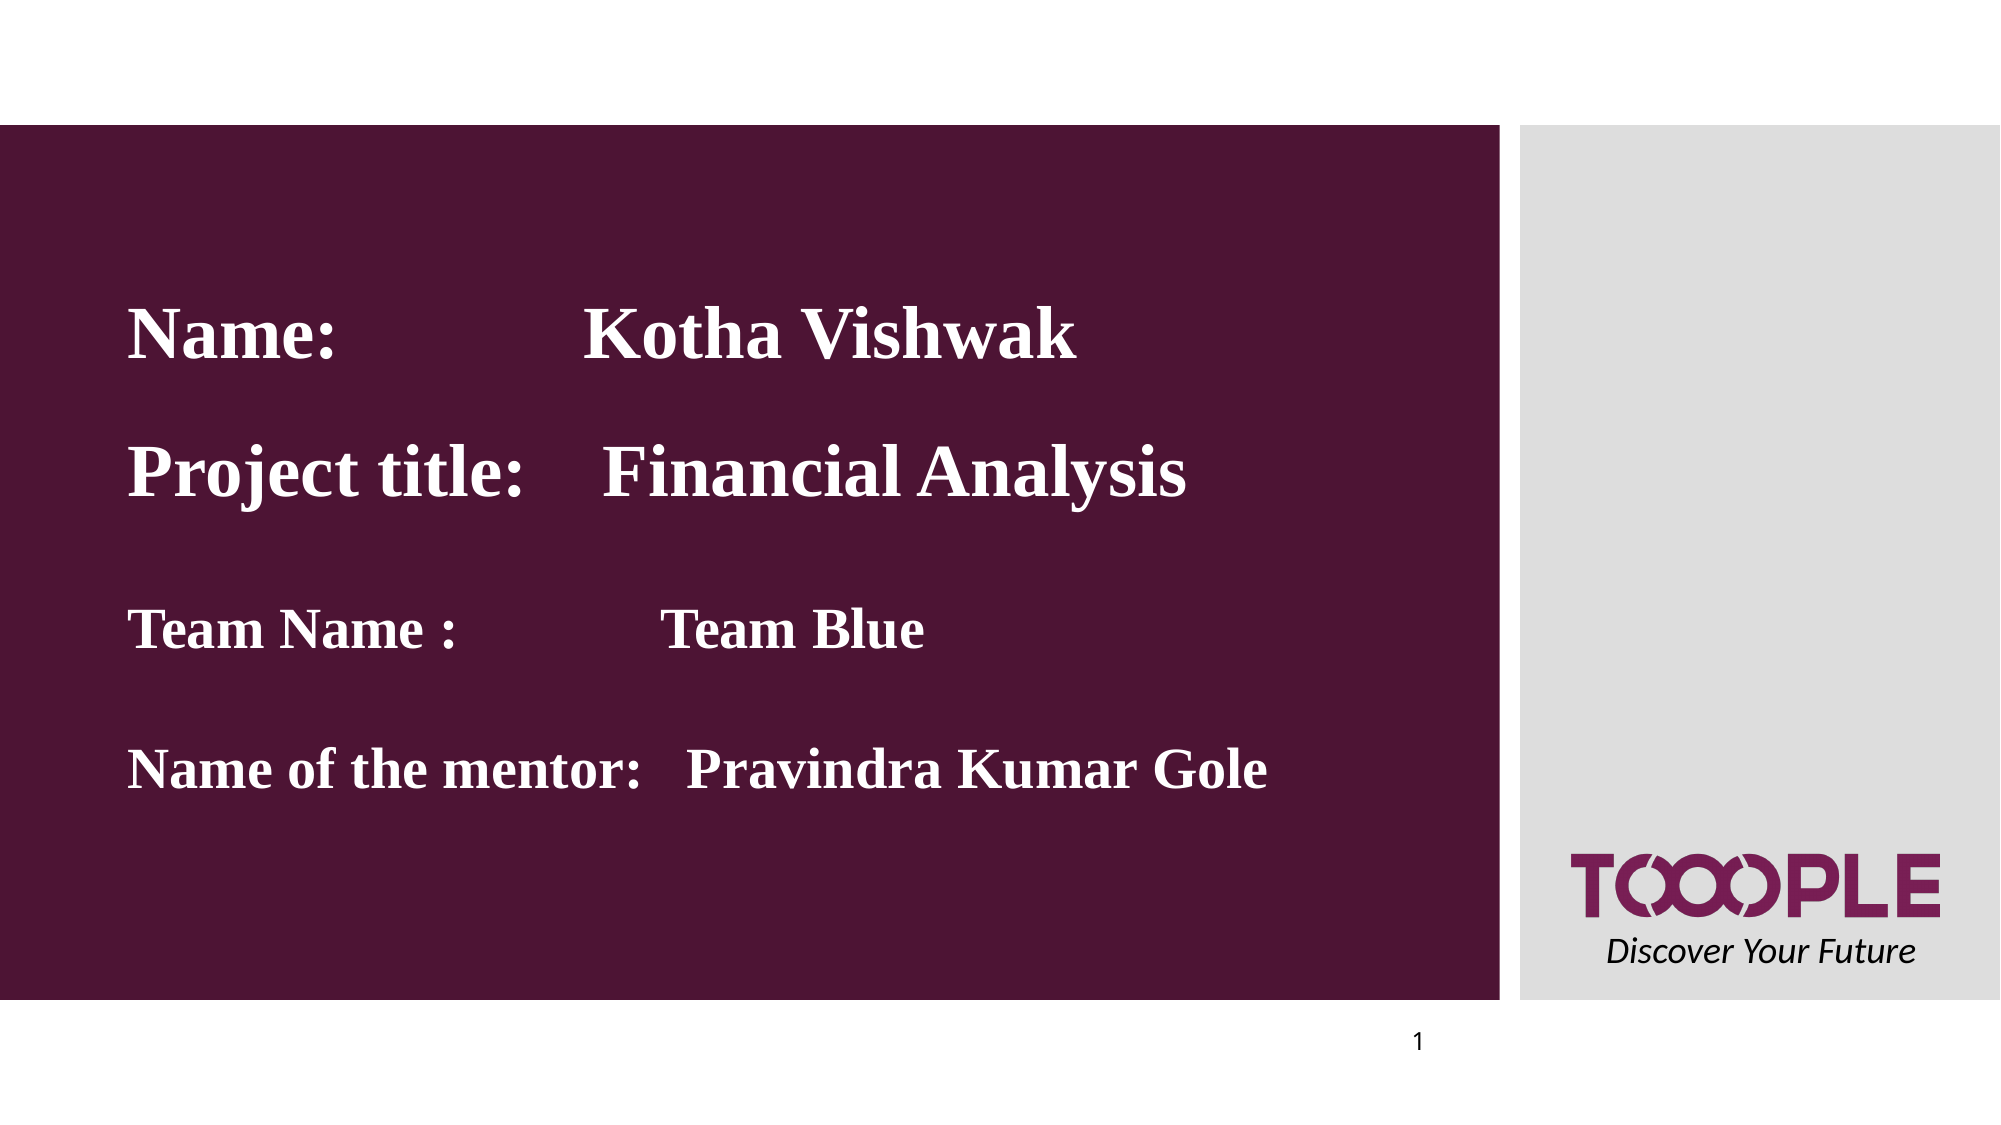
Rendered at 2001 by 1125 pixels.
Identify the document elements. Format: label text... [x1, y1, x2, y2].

text_box Project title: Financial Analysis [120, 413, 1274, 519]
picture [1560, 841, 1962, 928]
slide_number 1 [966, 1011, 1434, 1074]
text_box Team Name : Team Blue Name of the mentor: Pravindra Kumar Gole [120, 582, 1298, 808]
text_box Name: Kotha Vishwak [120, 275, 1185, 381]
